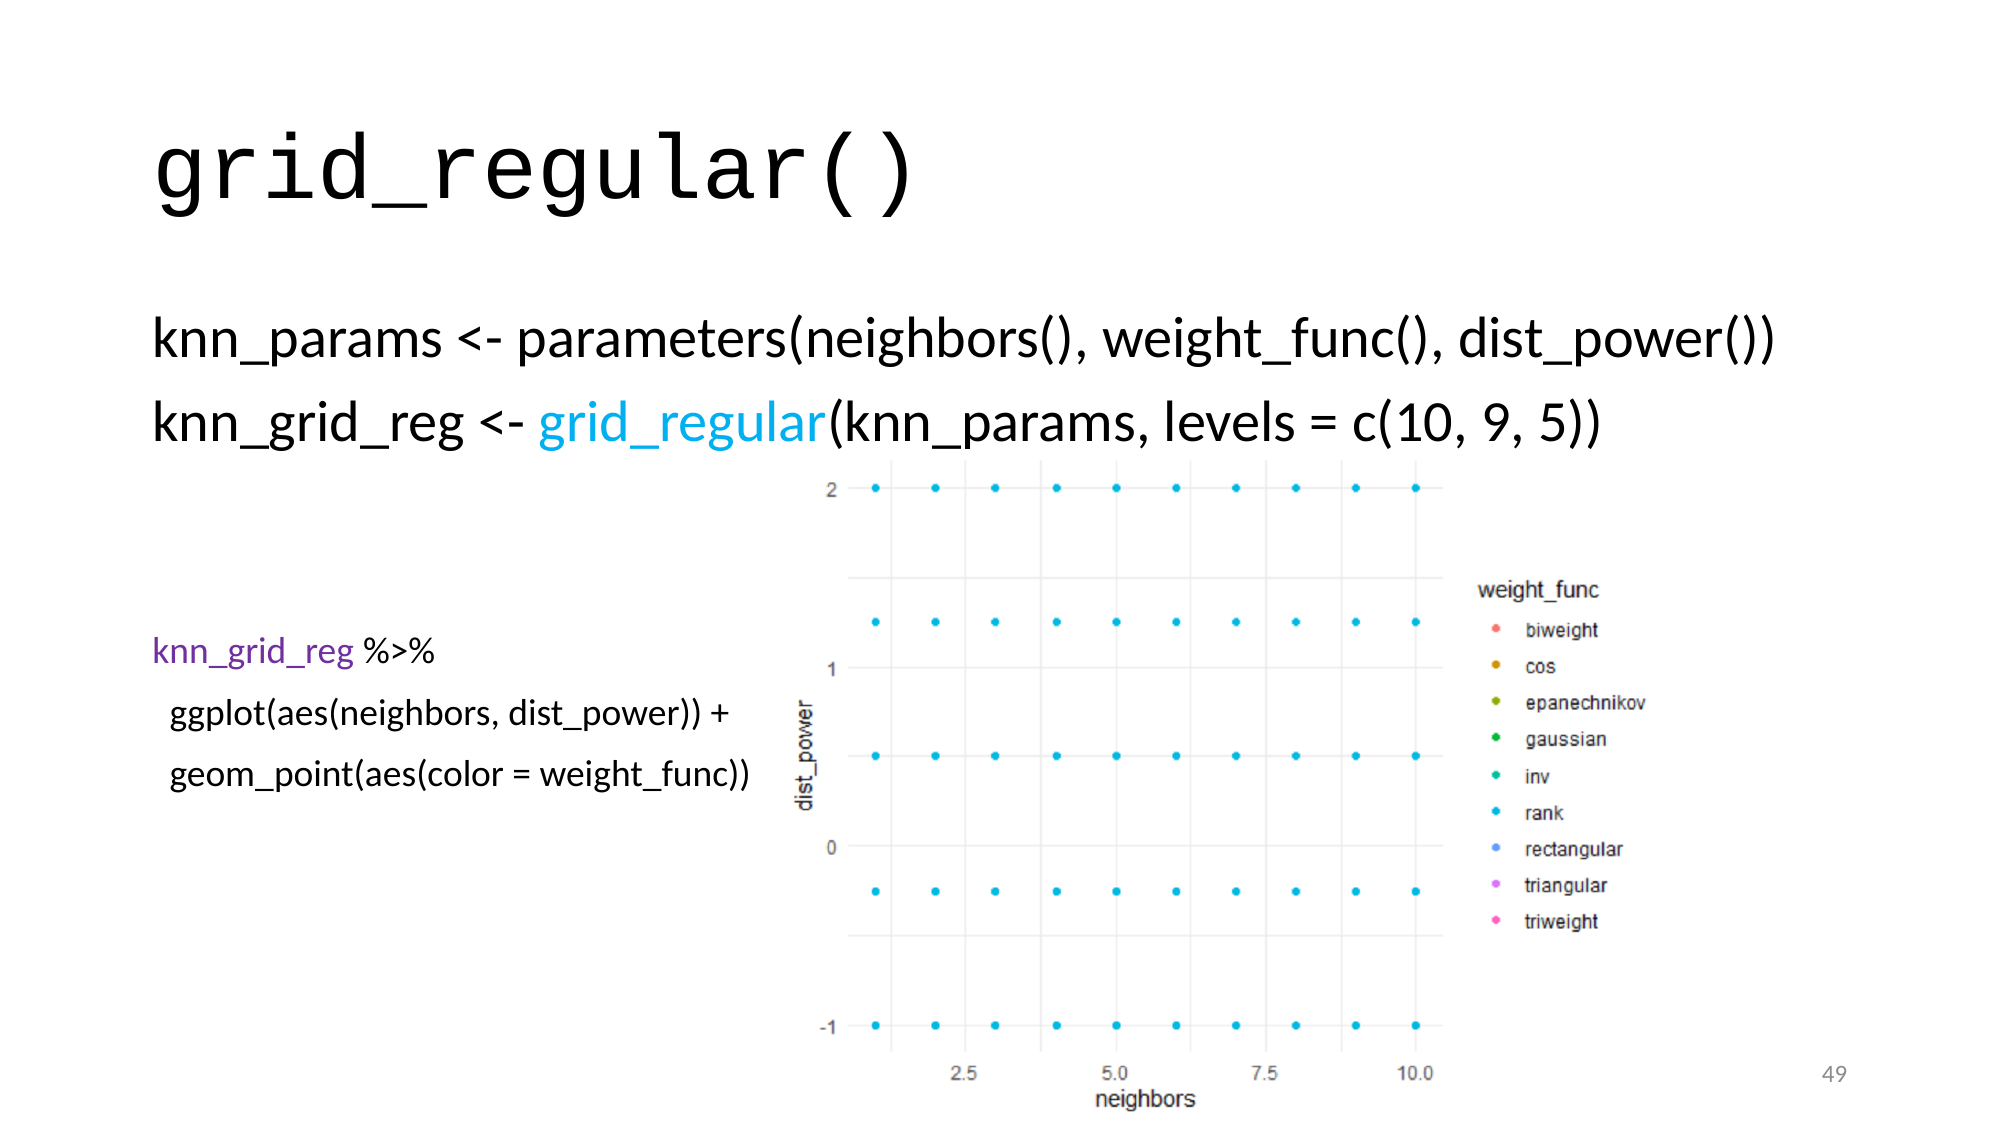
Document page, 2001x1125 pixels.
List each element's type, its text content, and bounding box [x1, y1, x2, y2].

slide_number 49 [1668, 1042, 1863, 1103]
list knn_params <- parameters(neighbors(), weight_func(), dist_power()) knn_grid_reg <- grid_regular(knn_params, levels = c(10, 9, 5)) knn_grid_reg %>% ggplot(aes(neighbors, dist_power)) + geom_point(aes(color = weight_func)) [137, 299, 1863, 1014]
picture [779, 449, 1668, 1122]
title grid_regular() [137, 59, 1863, 278]
